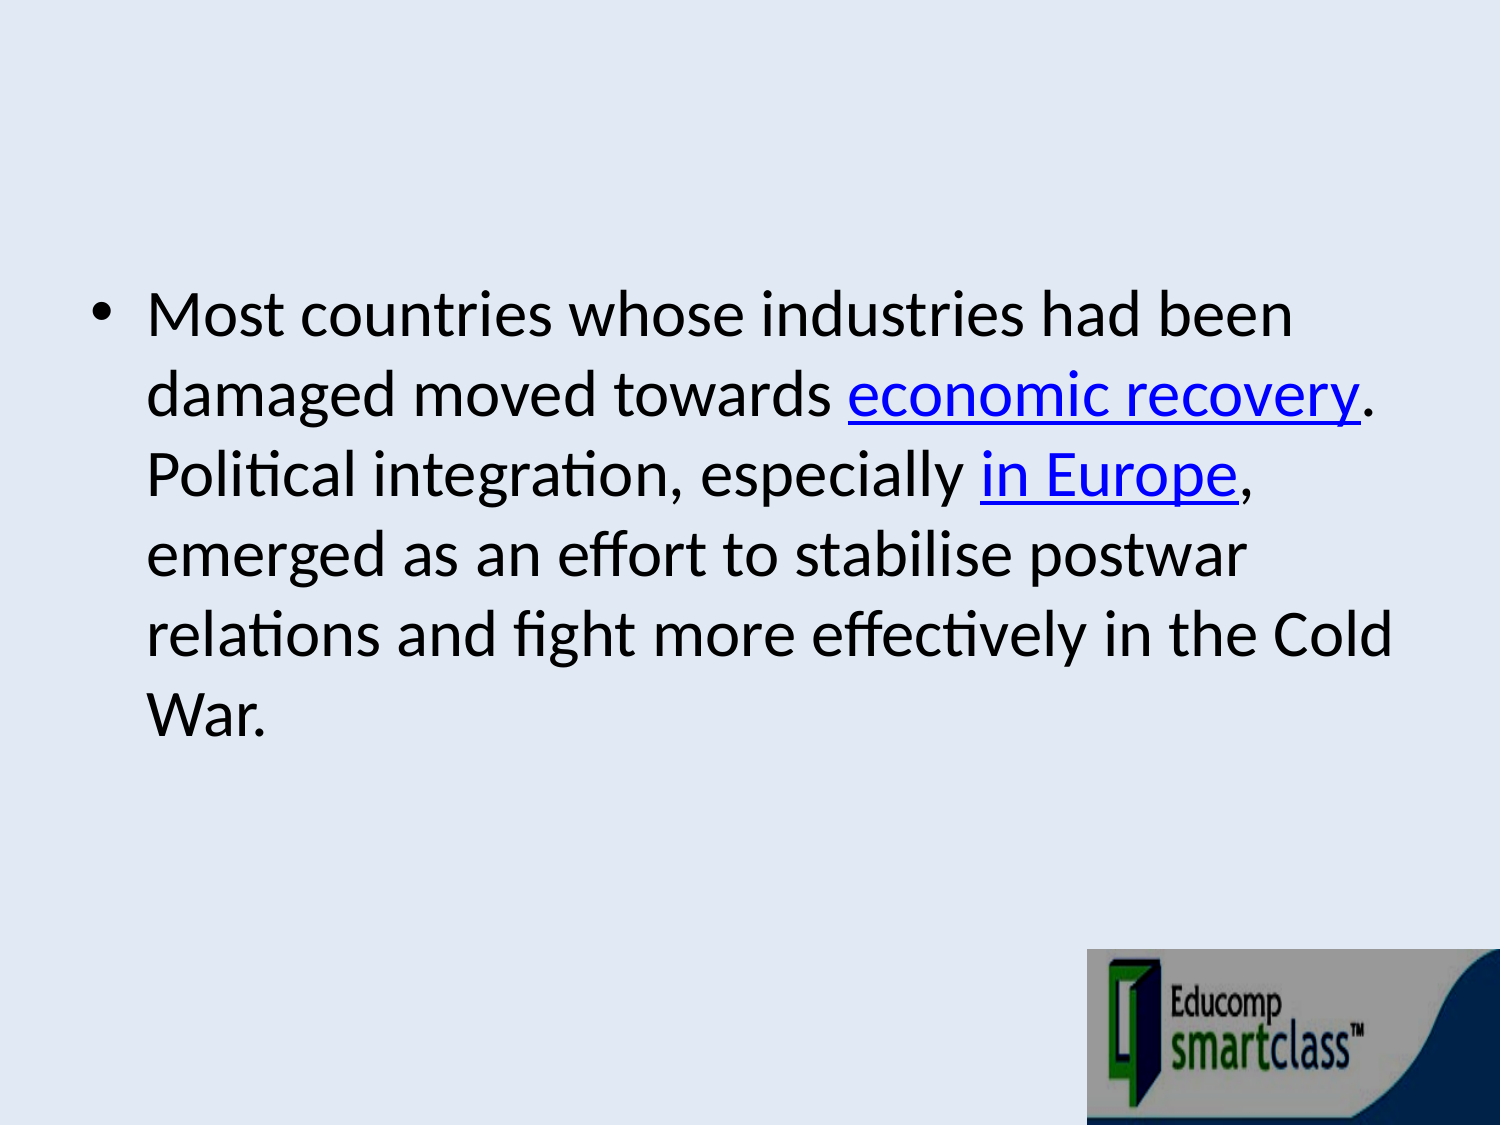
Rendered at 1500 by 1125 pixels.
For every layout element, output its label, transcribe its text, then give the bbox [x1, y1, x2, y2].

picture [1087, 949, 1500, 1125]
list Most countries whose industries had been damaged moved towards economic recovery. Political integration, especially in Europe, emerged as an effort to stabilise postwar relations and fight more effectively in the Cold War. [75, 262, 1425, 1005]
